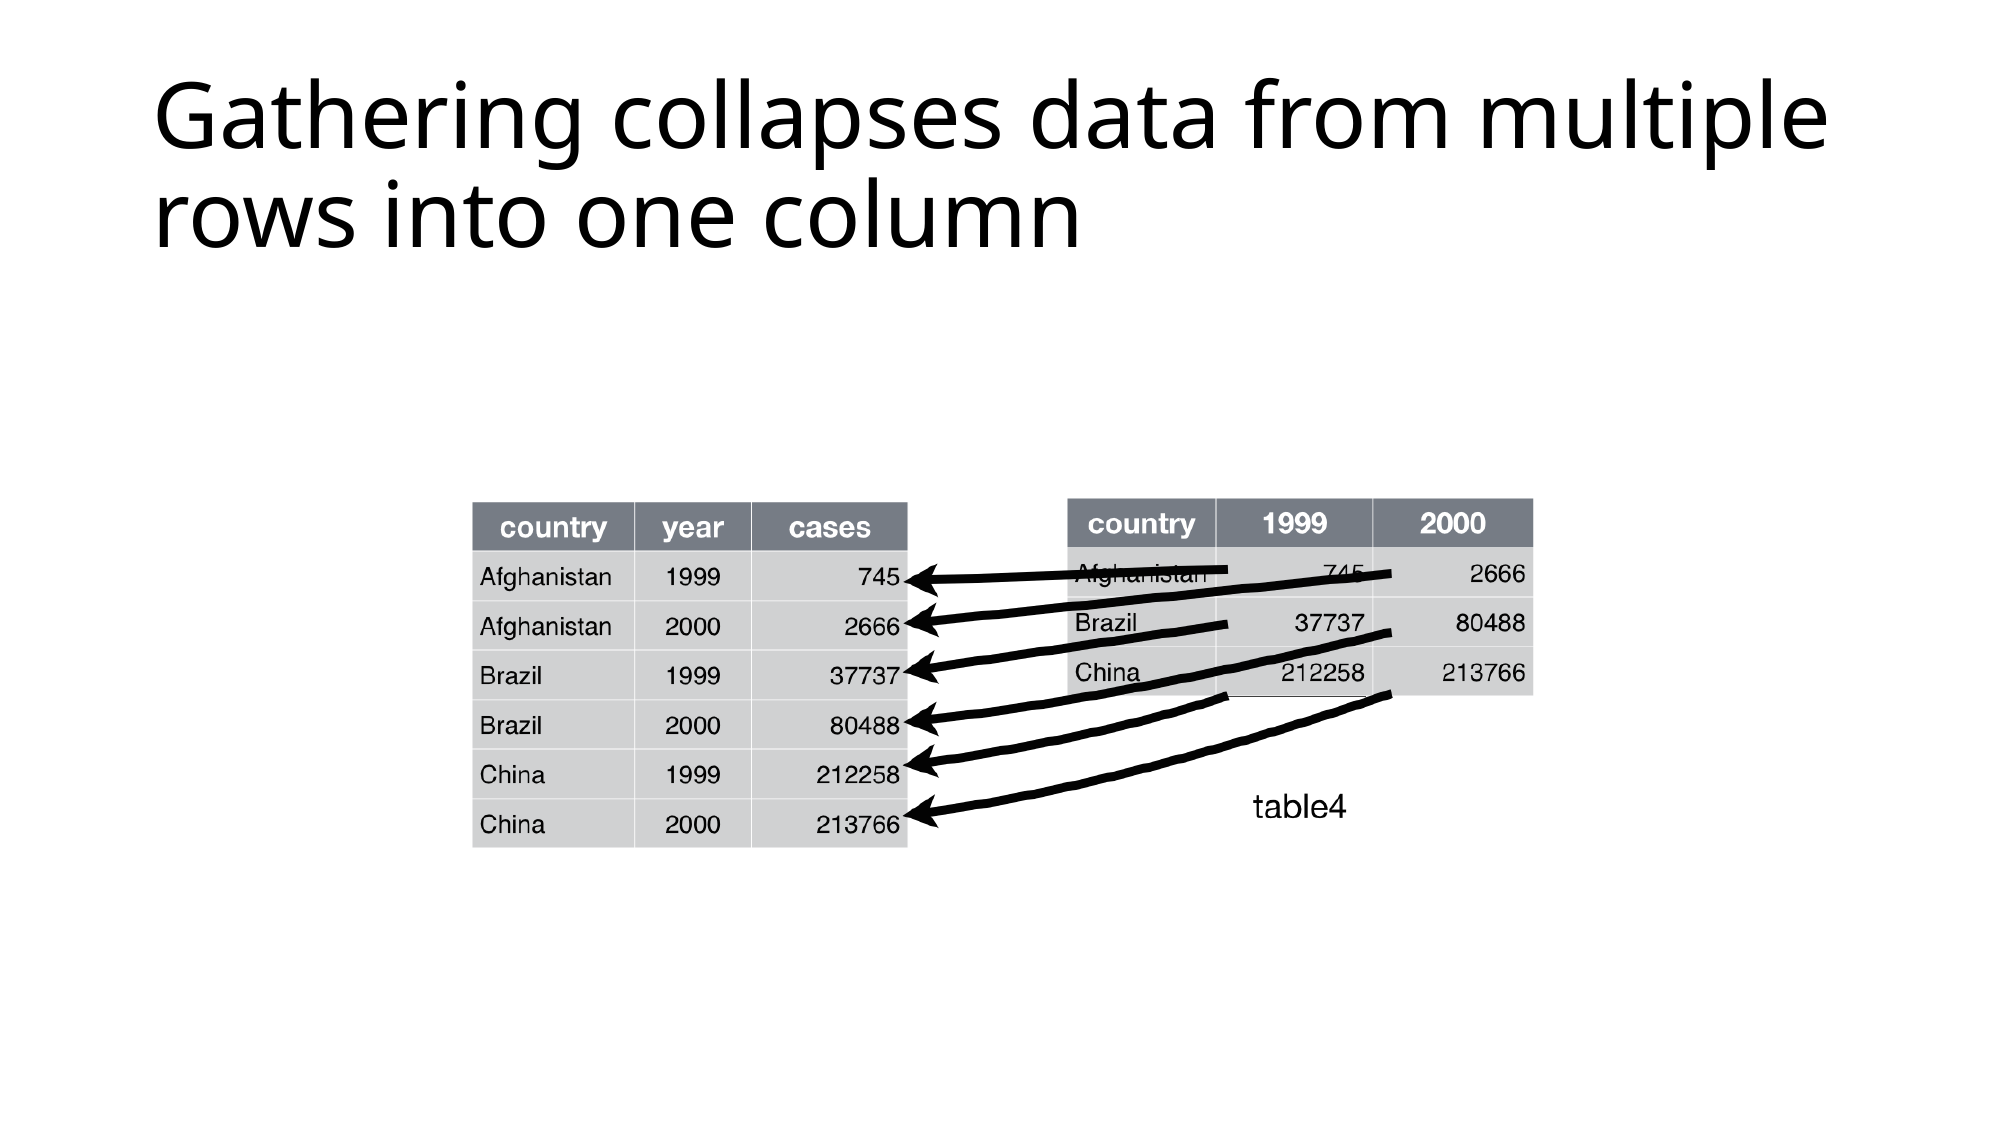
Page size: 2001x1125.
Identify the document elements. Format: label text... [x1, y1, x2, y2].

title Gathering collapses data from multiple rows into one column [137, 59, 1863, 278]
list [137, 386, 1863, 926]
